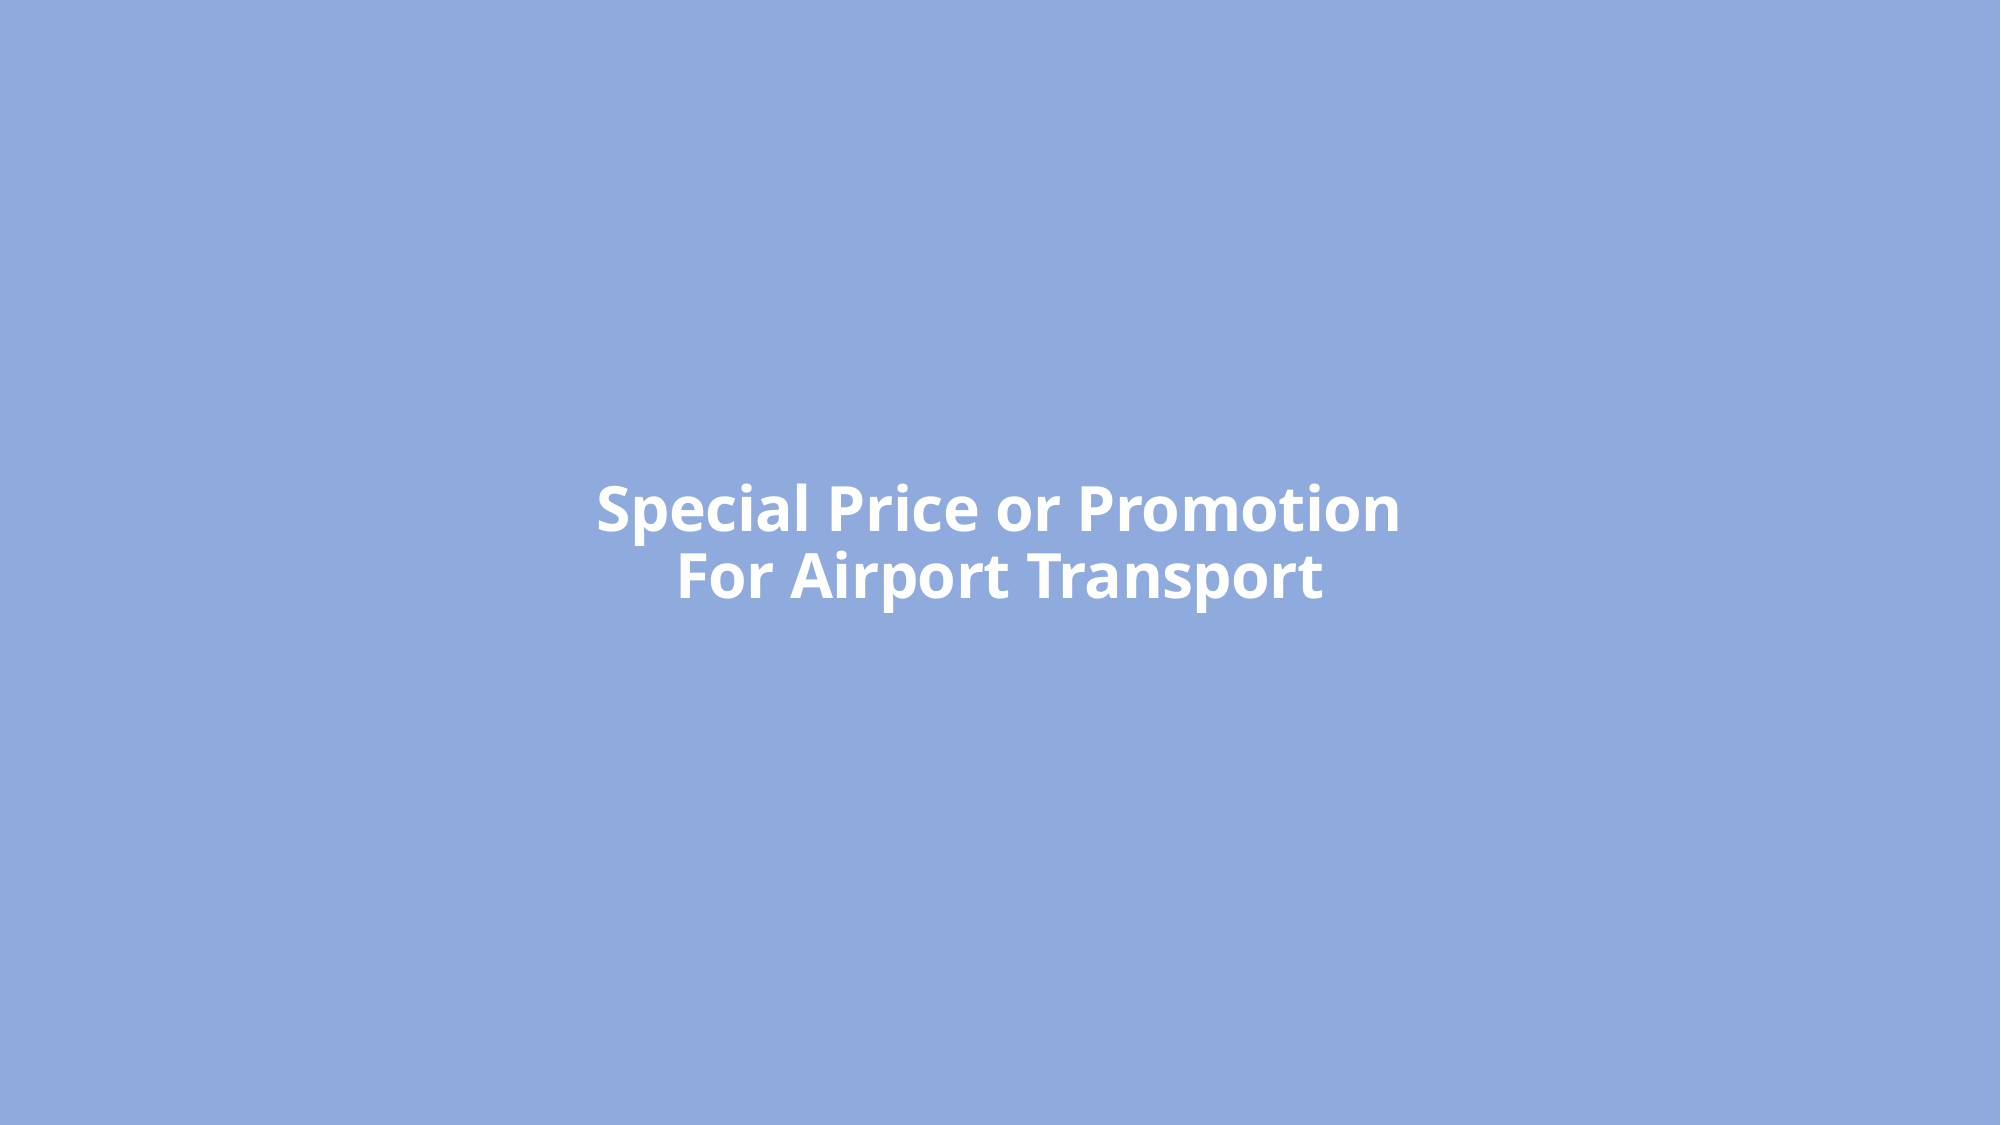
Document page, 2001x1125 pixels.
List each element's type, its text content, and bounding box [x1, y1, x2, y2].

text_box Special Price or Promotion For Airport Transport [0, 0, 2000, 1125]
